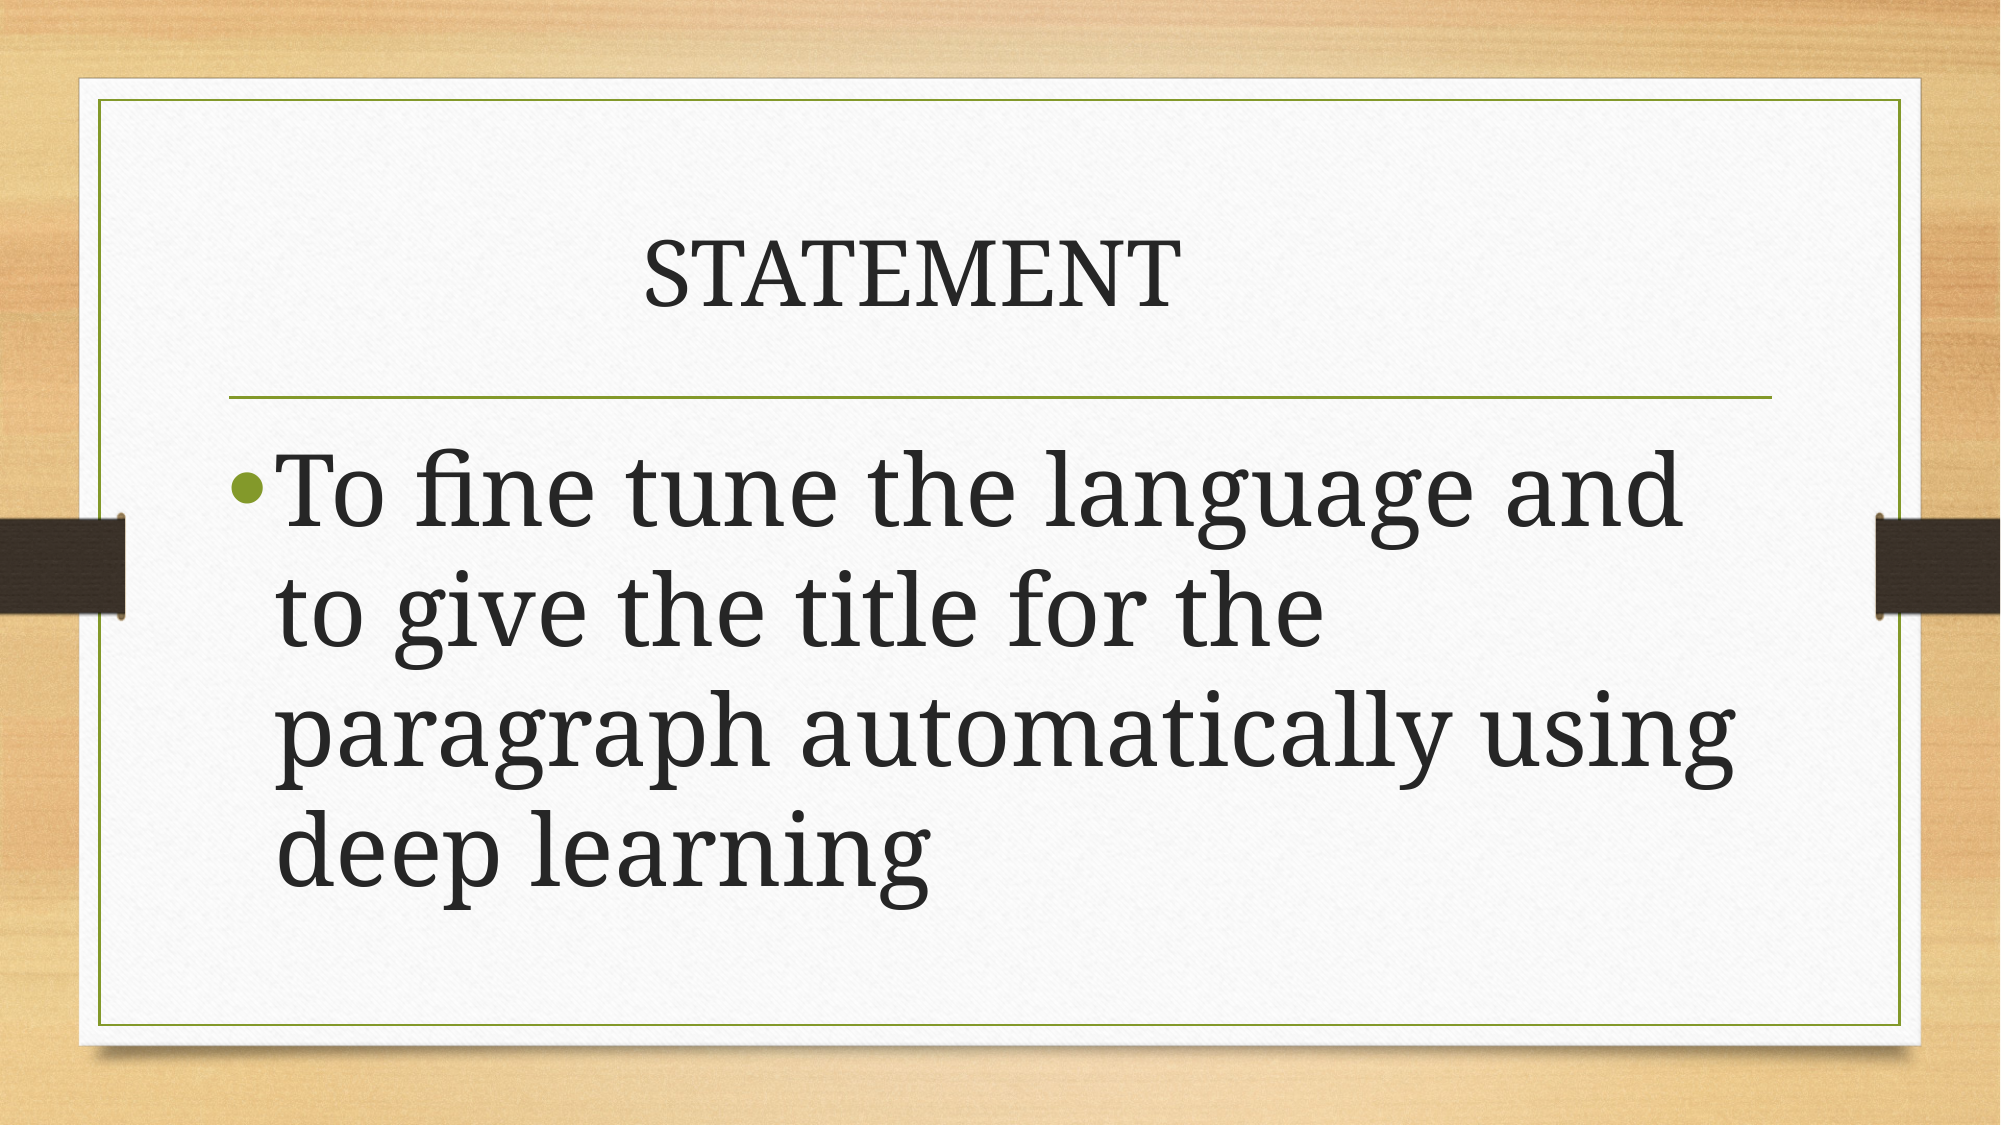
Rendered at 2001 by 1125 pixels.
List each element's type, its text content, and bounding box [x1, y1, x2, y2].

list To fine tune the language and to give the title for the paragraph automatically using deep learning [212, 419, 1788, 964]
picture [0, 0, 2001, 1125]
title STATEMENT [125, 162, 1701, 377]
